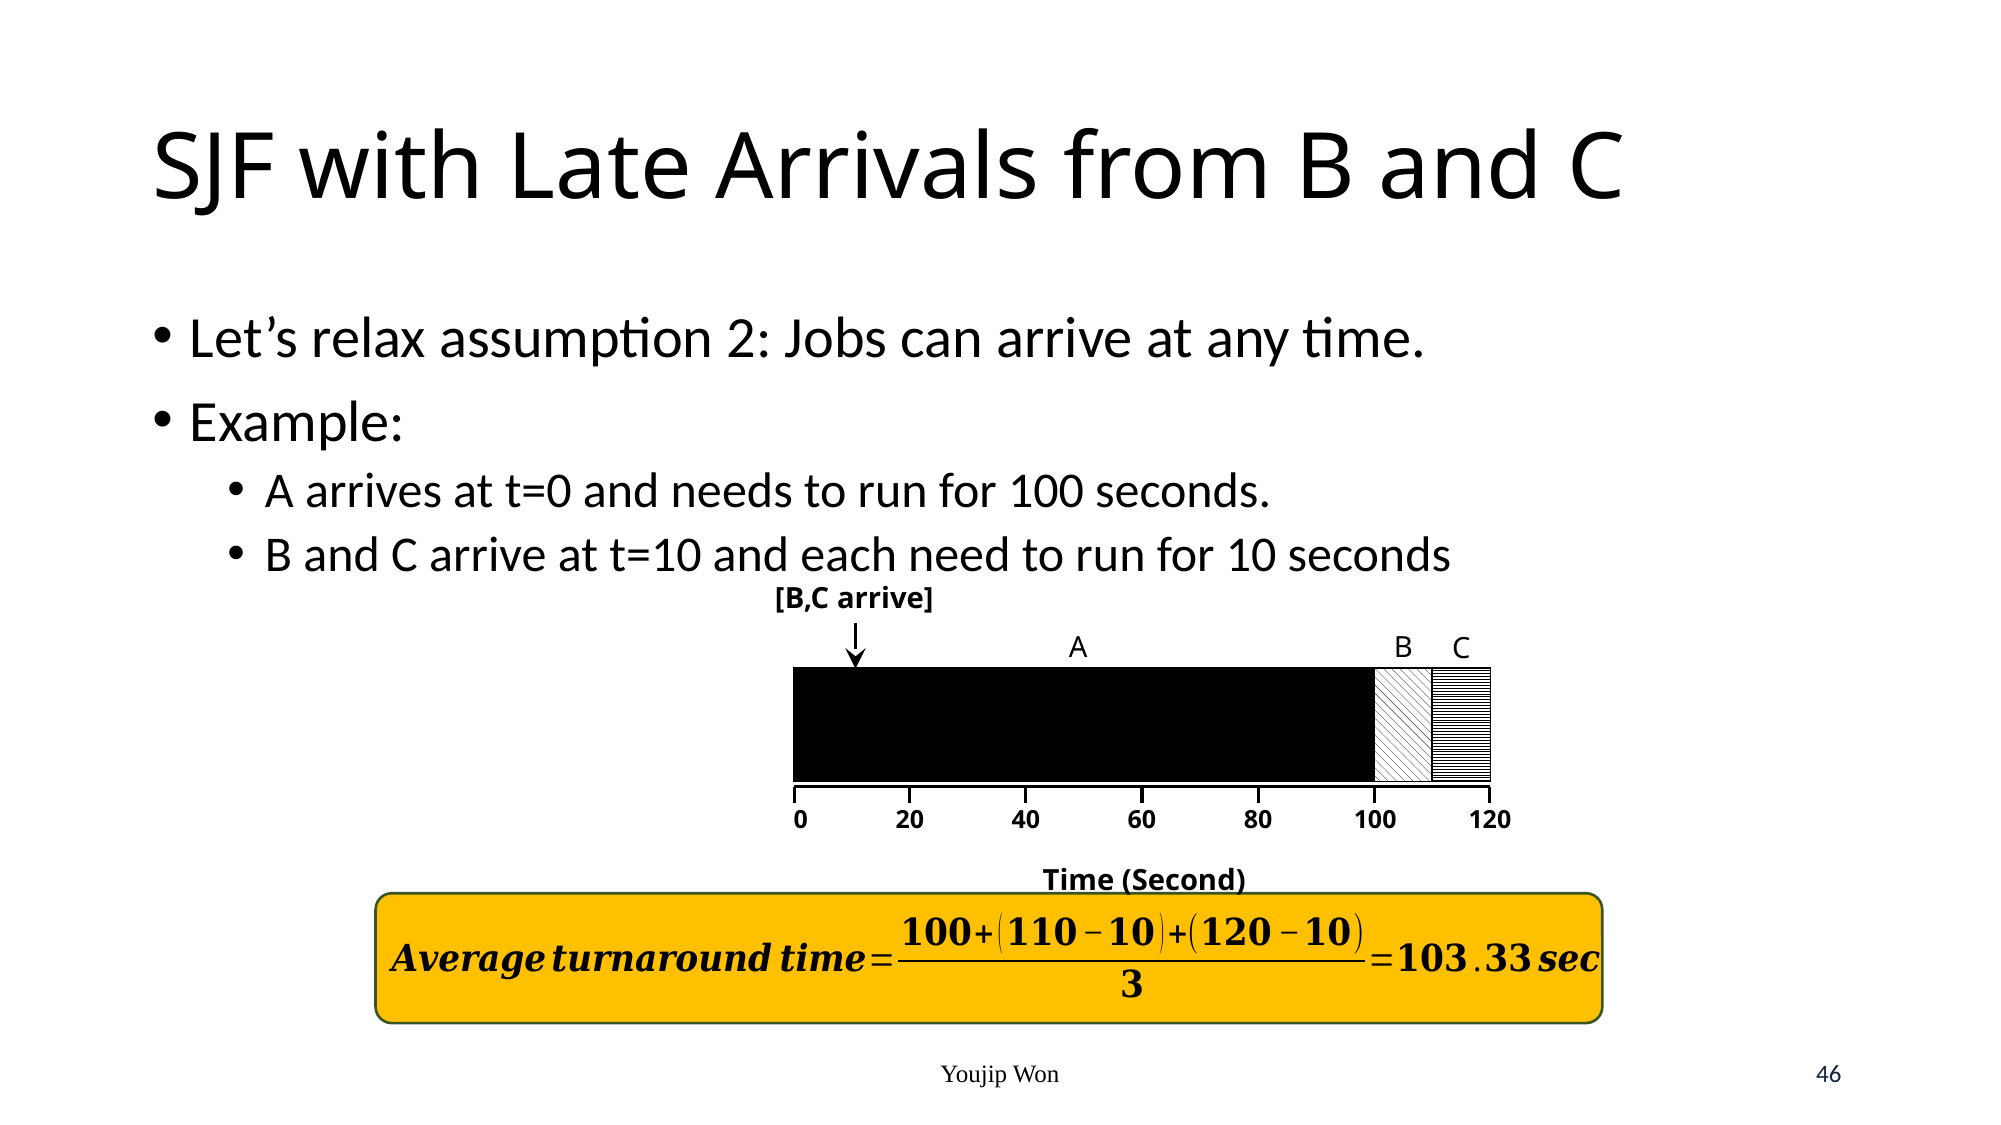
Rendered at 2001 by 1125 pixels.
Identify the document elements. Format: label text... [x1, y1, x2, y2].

slide_number 46 [1412, 1042, 1863, 1103]
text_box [738, 572, 1531, 903]
title SJF with Late Arrivals from B and C [137, 59, 1863, 278]
footer Youjip Won [662, 1042, 1338, 1103]
list Let’s relax assumption 2: Jobs can arrive at any time. Example: A arrives at t=0 and needs to run for 100 seconds. B and C arrive at t=10 and each need to run for 10 seconds [137, 299, 1863, 1014]
text_box [373, 891, 1604, 1025]
